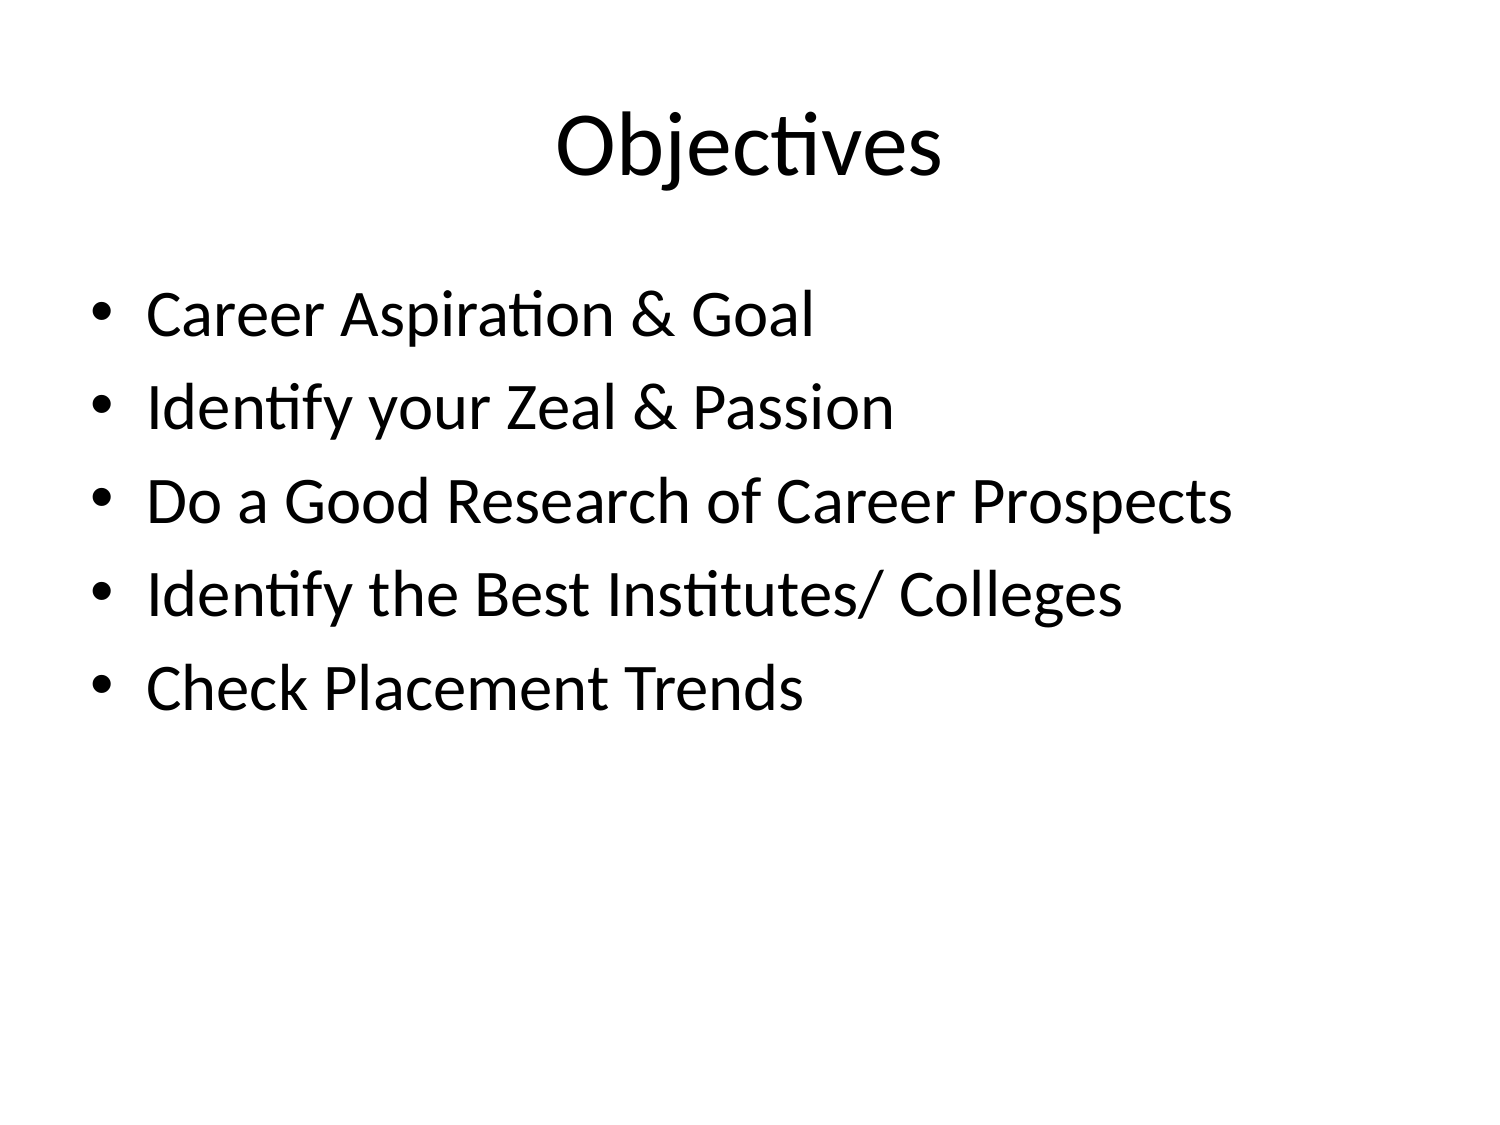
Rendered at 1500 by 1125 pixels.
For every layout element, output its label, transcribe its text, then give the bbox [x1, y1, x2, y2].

list Career Aspiration & Goal Identify your Zeal & Passion Do a Good Research of Career Prospects Identify the Best Institutes/ Colleges Check Placement Trends [75, 262, 1425, 1005]
title Objectives [75, 45, 1425, 233]
